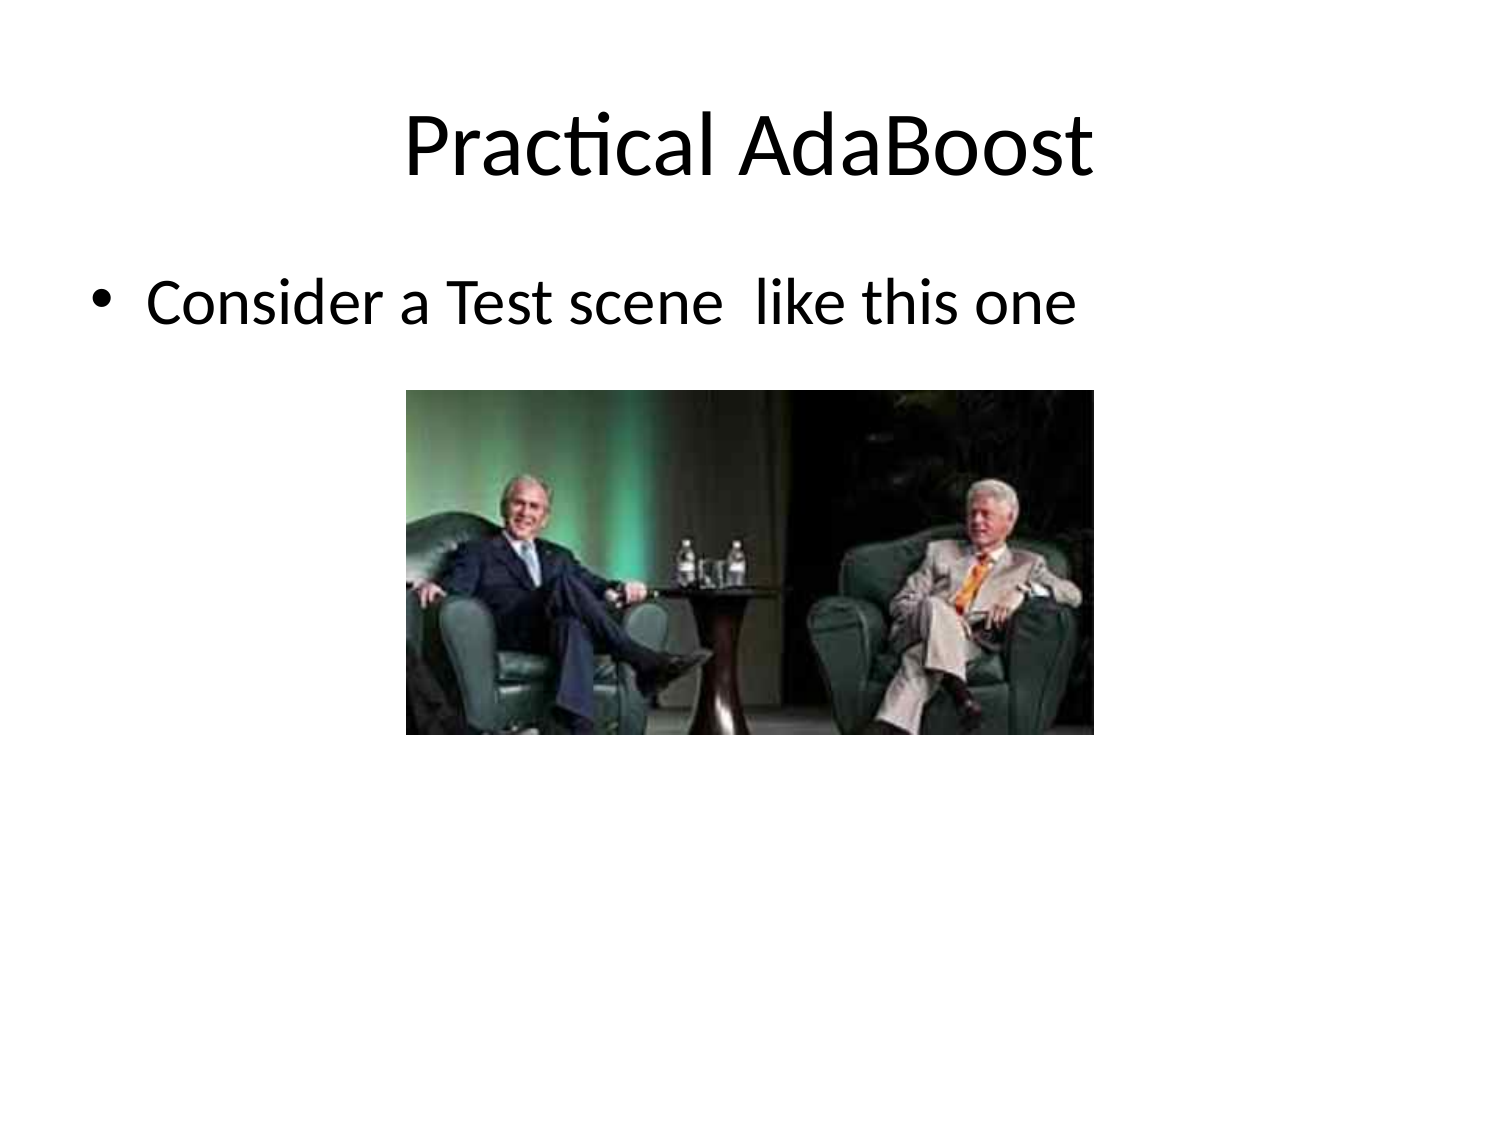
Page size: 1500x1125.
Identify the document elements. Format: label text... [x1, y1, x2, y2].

list Consider a Test scene like this one [74, 249, 1426, 993]
title Practical AdaBoost [74, 44, 1426, 233]
picture [405, 390, 1094, 735]
